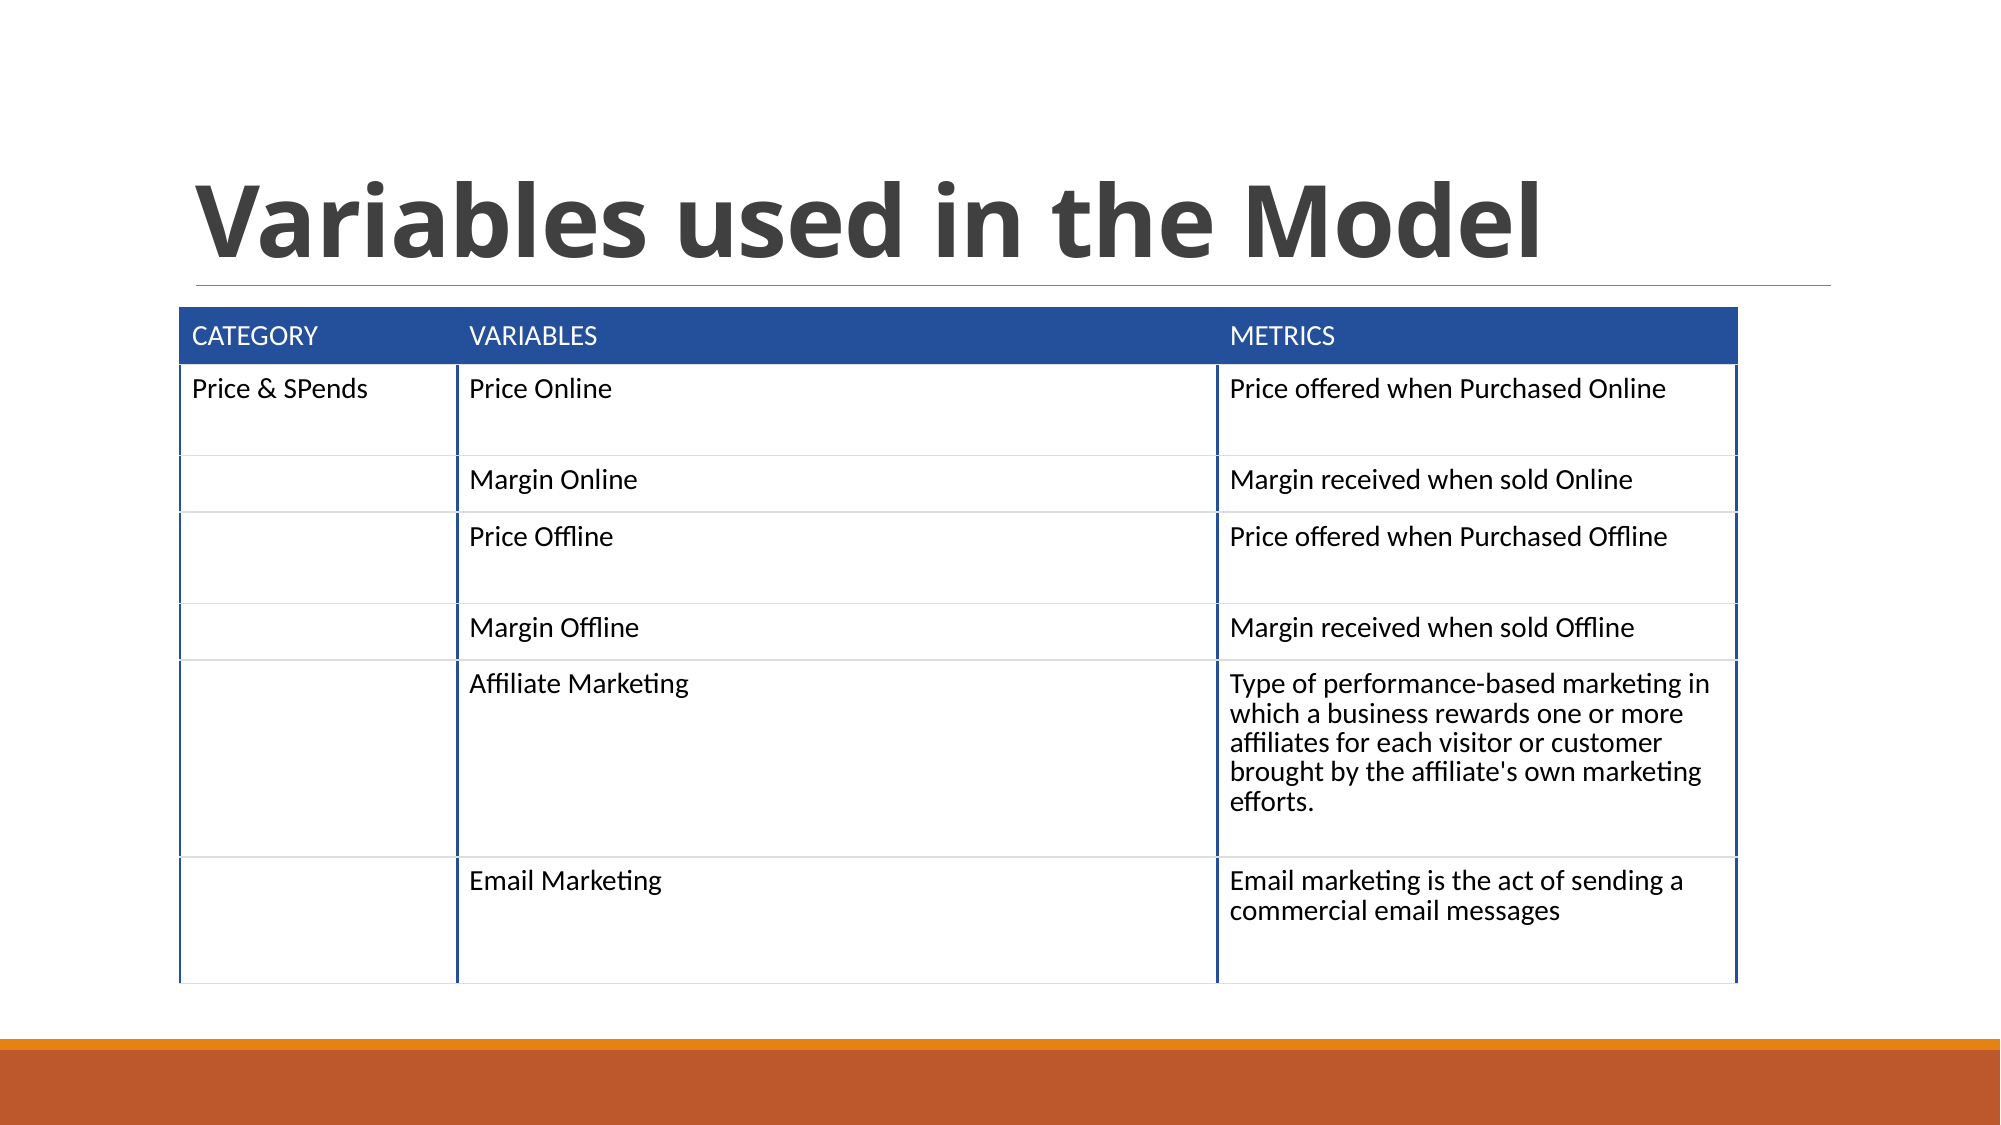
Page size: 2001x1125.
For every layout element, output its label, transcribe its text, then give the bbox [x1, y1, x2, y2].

table_cell Price Online [459, 365, 1216, 455]
table_cell Margin Online [459, 456, 1216, 511]
table_cell Affiliate Marketing [459, 661, 1216, 856]
table_cell Margin received when sold Online [1219, 456, 1735, 511]
table_header VARIABLES [459, 309, 1216, 364]
table_cell [181, 661, 456, 856]
table_cell Email Marketing [459, 858, 1216, 983]
table_cell [181, 604, 456, 659]
table_header METRICS [1219, 309, 1735, 364]
table_cell Margin received when sold Offline [1219, 604, 1735, 659]
table_cell [181, 858, 456, 983]
table_cell Type of performance-based marketing in which a business rewards one or more affiliates for each visitor or customer brought by the affiliate's own marketing efforts. [1219, 661, 1735, 856]
table_cell Email marketing is the act of sending a commercial email messages [1219, 858, 1735, 983]
table_cell Price & SPends [181, 365, 456, 455]
table_cell Margin Offline [459, 604, 1216, 659]
table_cell Price Offline [459, 513, 1216, 603]
table_header CATEGORY [181, 309, 456, 364]
title Variables used in the Model [180, 47, 1830, 285]
table_cell [181, 513, 456, 603]
table_cell [181, 456, 456, 511]
table_cell Price offered when Purchased Online [1219, 365, 1735, 455]
table_cell Price offered when Purchased Offline [1219, 513, 1735, 603]
